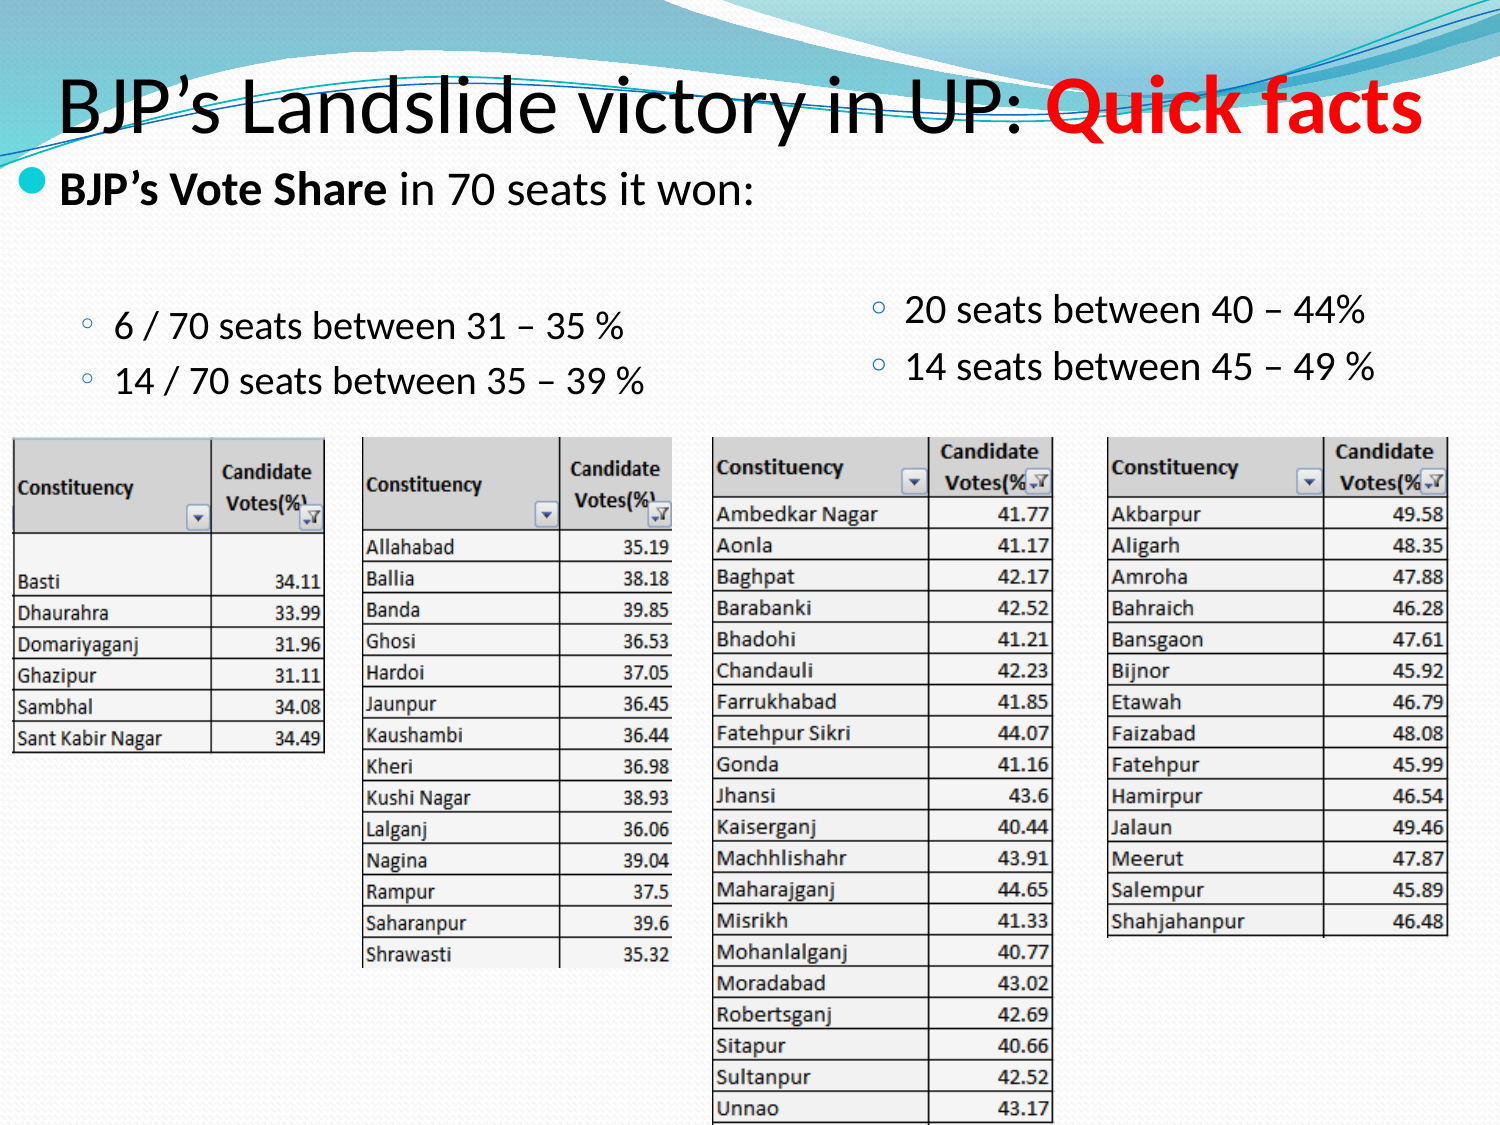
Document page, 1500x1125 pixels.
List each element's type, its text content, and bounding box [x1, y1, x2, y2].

list BJP’s Vote Share in 70 seats it won: 6 / 70 seats between 31 – 35 % 14 / 70 seats between 35 – 39 % [0, 149, 813, 413]
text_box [362, 437, 673, 968]
picture [1107, 437, 1451, 938]
title BJP’s Landslide victory in UP: Quick facts [0, 12, 1500, 150]
picture [12, 437, 326, 755]
text_box 20 seats between 40 – 44% 14 seats between 45 – 49 % [787, 274, 1500, 397]
picture [712, 437, 1055, 1125]
